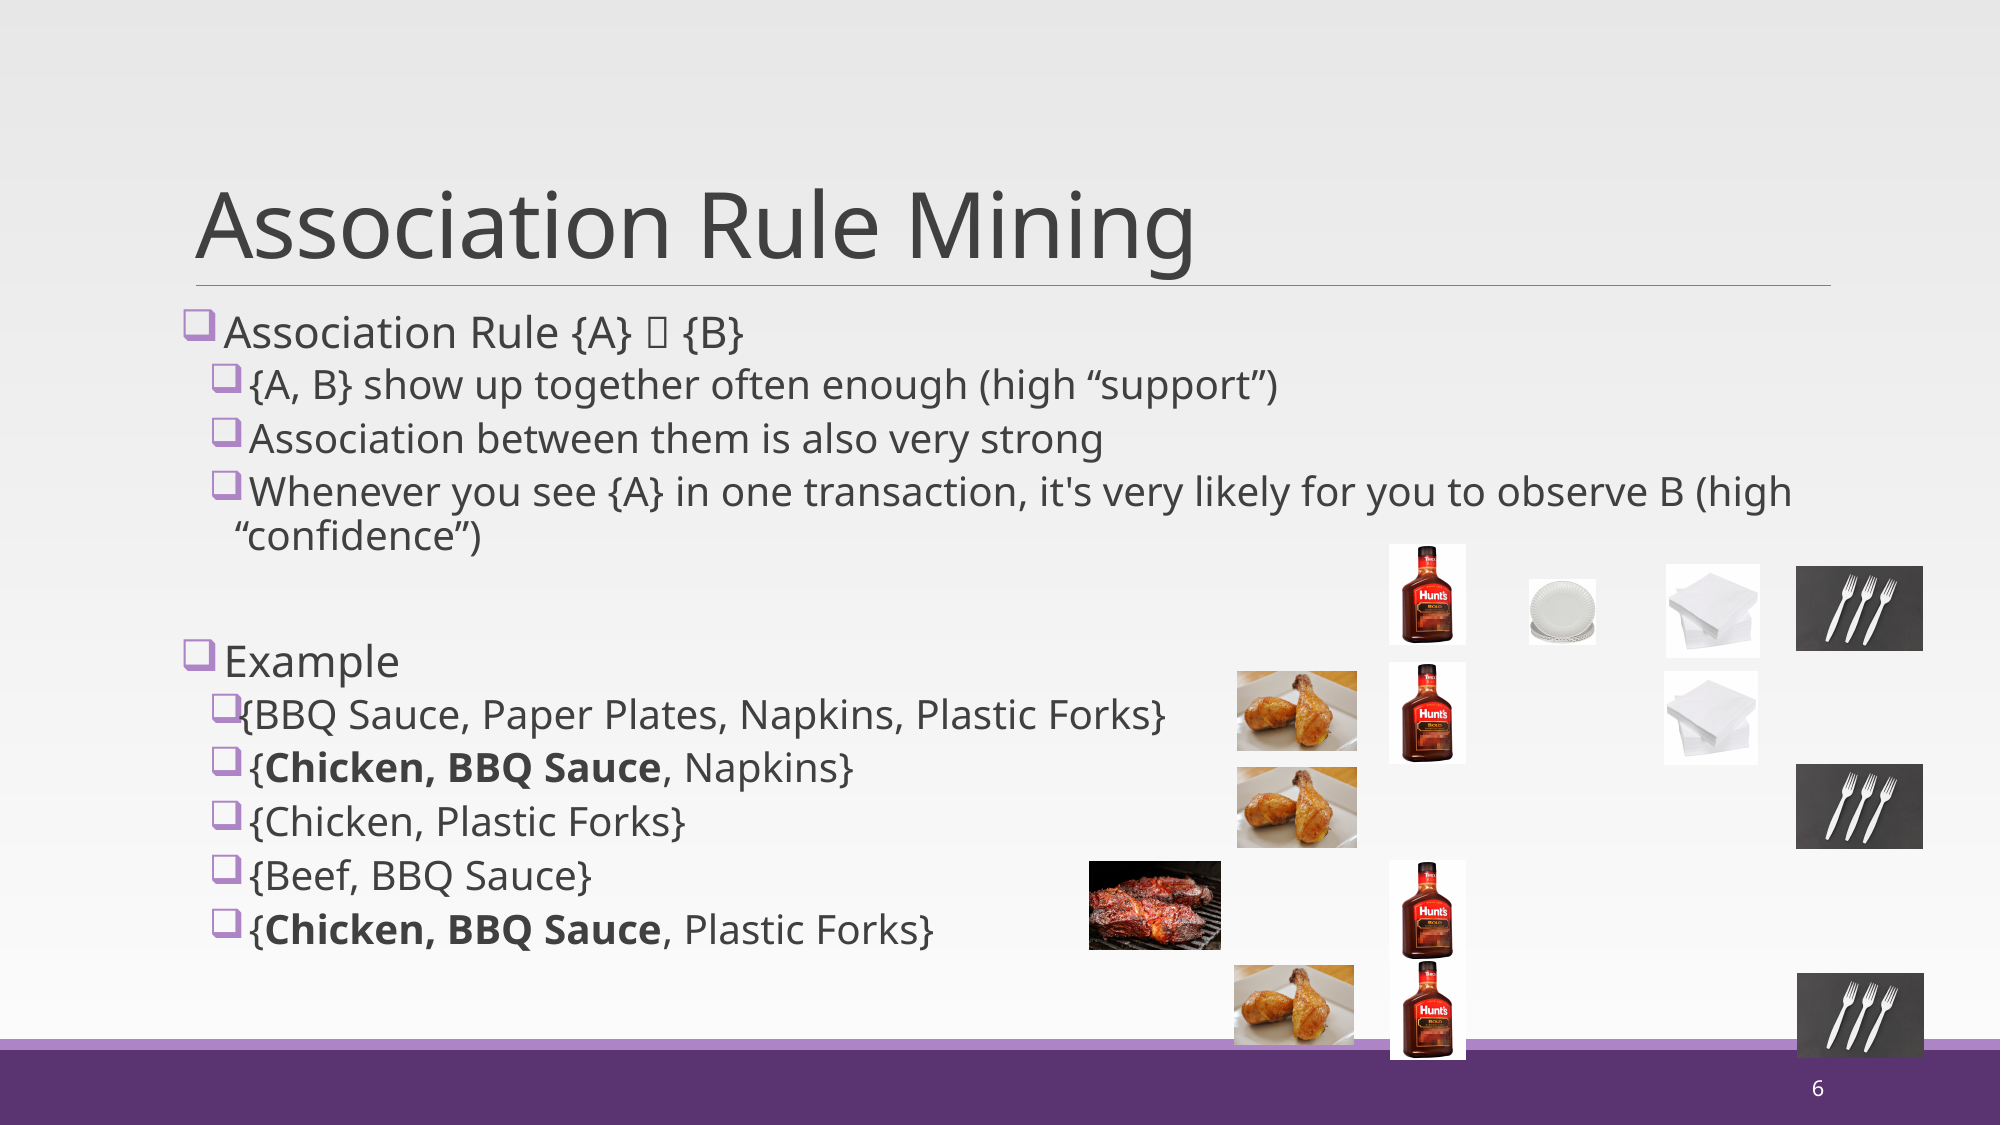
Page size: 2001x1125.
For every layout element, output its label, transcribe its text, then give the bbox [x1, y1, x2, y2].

slide_number 6 [1624, 1059, 1840, 1120]
picture [1797, 973, 1924, 1058]
picture [1236, 671, 1357, 751]
picture [1664, 671, 1758, 765]
picture [1529, 579, 1596, 645]
list Association Rule {A}  {B} {A, B} show up together often enough (high “support”) Association between them is also very strong Whenever you see {A} in one transaction, it's very likely for you to observe B (high “confidence”) Example {BBQ Sauce, Paper Plates, Napkins, Plastic Forks} {Chicken, BBQ Sauce, Napkins} {Chicken, Plastic Forks} {Beef, BBQ Sauce} {Chicken, BBQ Sauce, Plastic Forks} [180, 302, 1830, 963]
picture [1389, 544, 1466, 645]
picture [1089, 861, 1221, 950]
picture [1389, 662, 1466, 764]
title Association Rule Mining [180, 47, 1830, 285]
picture [1796, 764, 1923, 849]
picture [1666, 564, 1760, 658]
picture [1236, 767, 1357, 848]
picture [1389, 860, 1466, 1060]
picture [1796, 566, 1923, 651]
picture [1234, 964, 1354, 1045]
